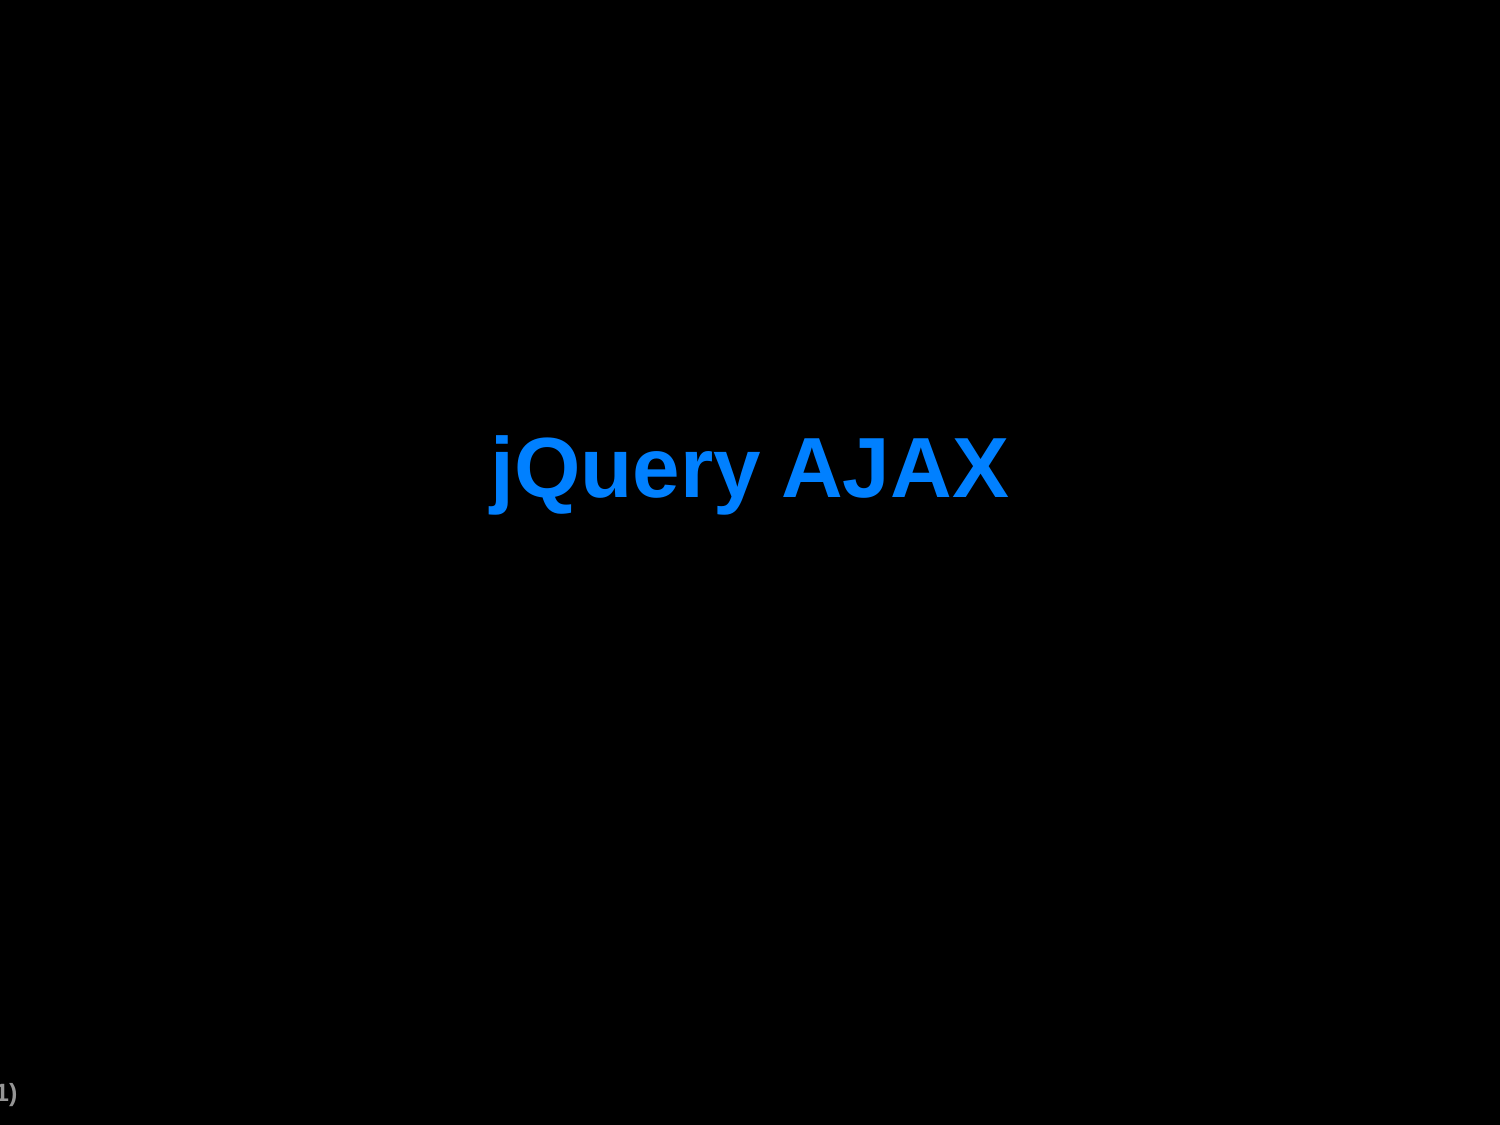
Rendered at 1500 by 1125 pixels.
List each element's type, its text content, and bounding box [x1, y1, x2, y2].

title jQuery AJAX [111, 348, 1388, 592]
